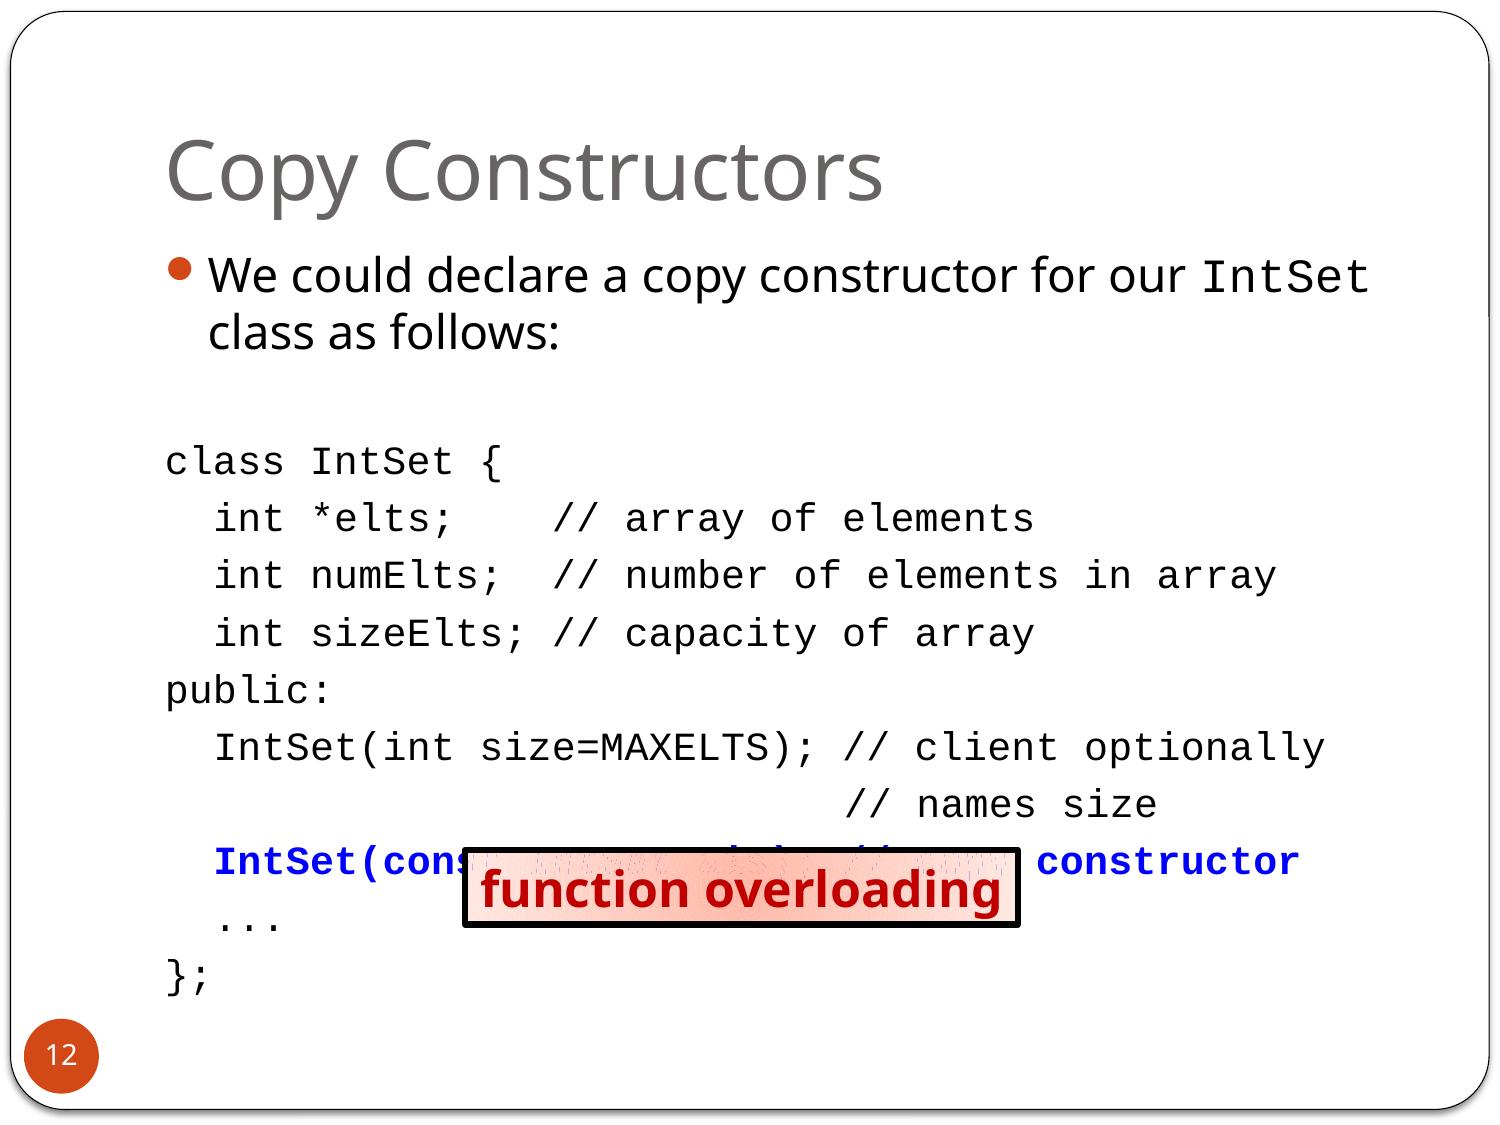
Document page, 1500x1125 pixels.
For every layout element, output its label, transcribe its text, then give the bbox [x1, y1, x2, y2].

text_box function overloading [465, 849, 1018, 925]
slide_number 12 [23, 1018, 99, 1094]
title Copy Constructors [150, 45, 1425, 233]
list We could declare a copy constructor for our IntSet class as follows: class IntSet { int *elts; // array of elements int numElts; // number of elements in array int sizeElts; // capacity of array public: IntSet(int size=MAXELTS); // client optionally // names size IntSet(const IntSet &is); // copy constructor ... }; [150, 237, 1425, 1013]
